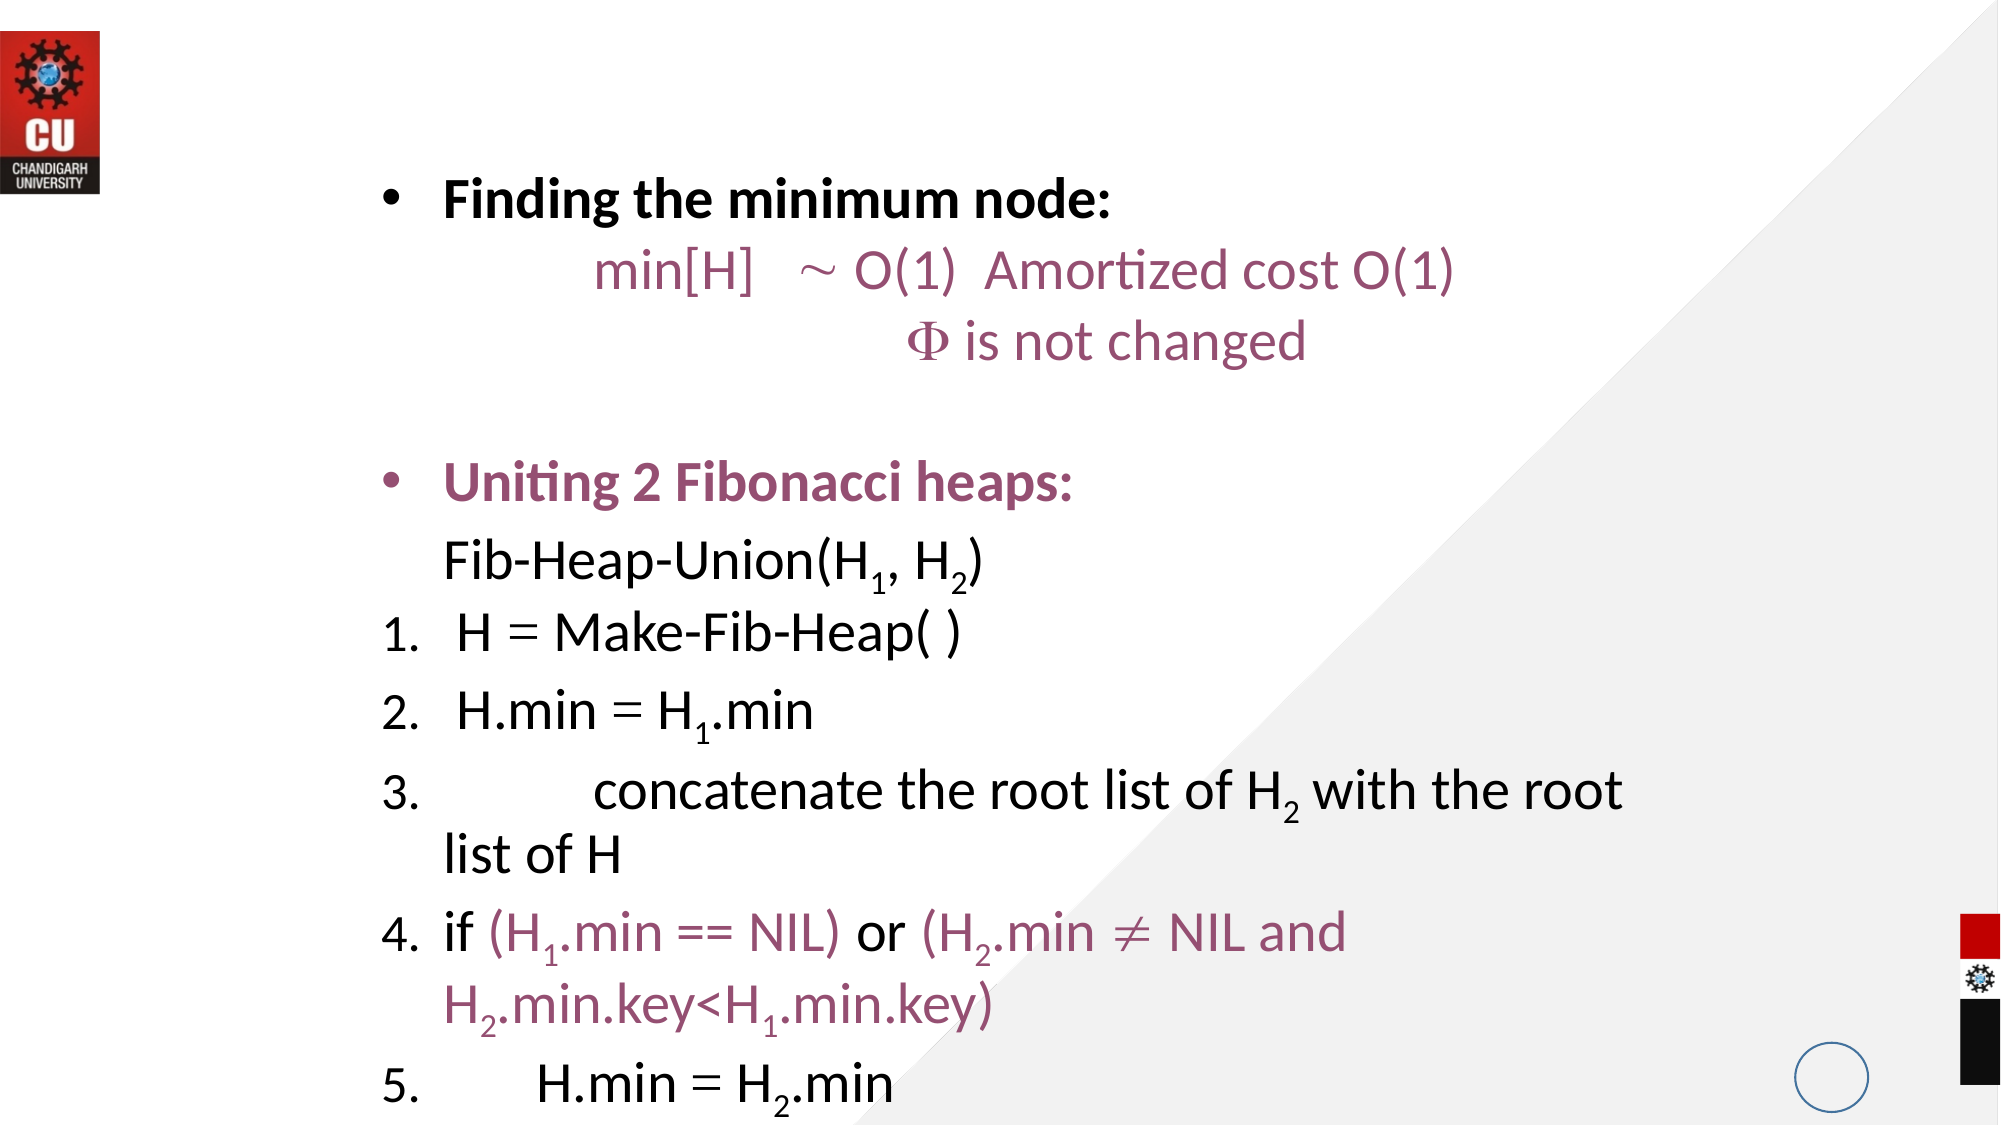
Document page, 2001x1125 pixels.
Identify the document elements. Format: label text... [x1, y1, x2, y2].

list Finding the minimum node: min[H]  O(1) Amortized cost O(1)  is not changed Uniting 2 Fibonacci heaps: Fib-Heap-Union(H1, H2) H = Make-Fib-Heap( ) H.min = H1.min concatenate the root list of H2 with the root list of H if (H1.min == NIL) or (H2.min  NIL and H2.min.key<H1.min.key) H.min = H2.min H.n = H1.n + H2.n return H [291, 160, 1704, 1086]
picture [0, 0, 2001, 1125]
